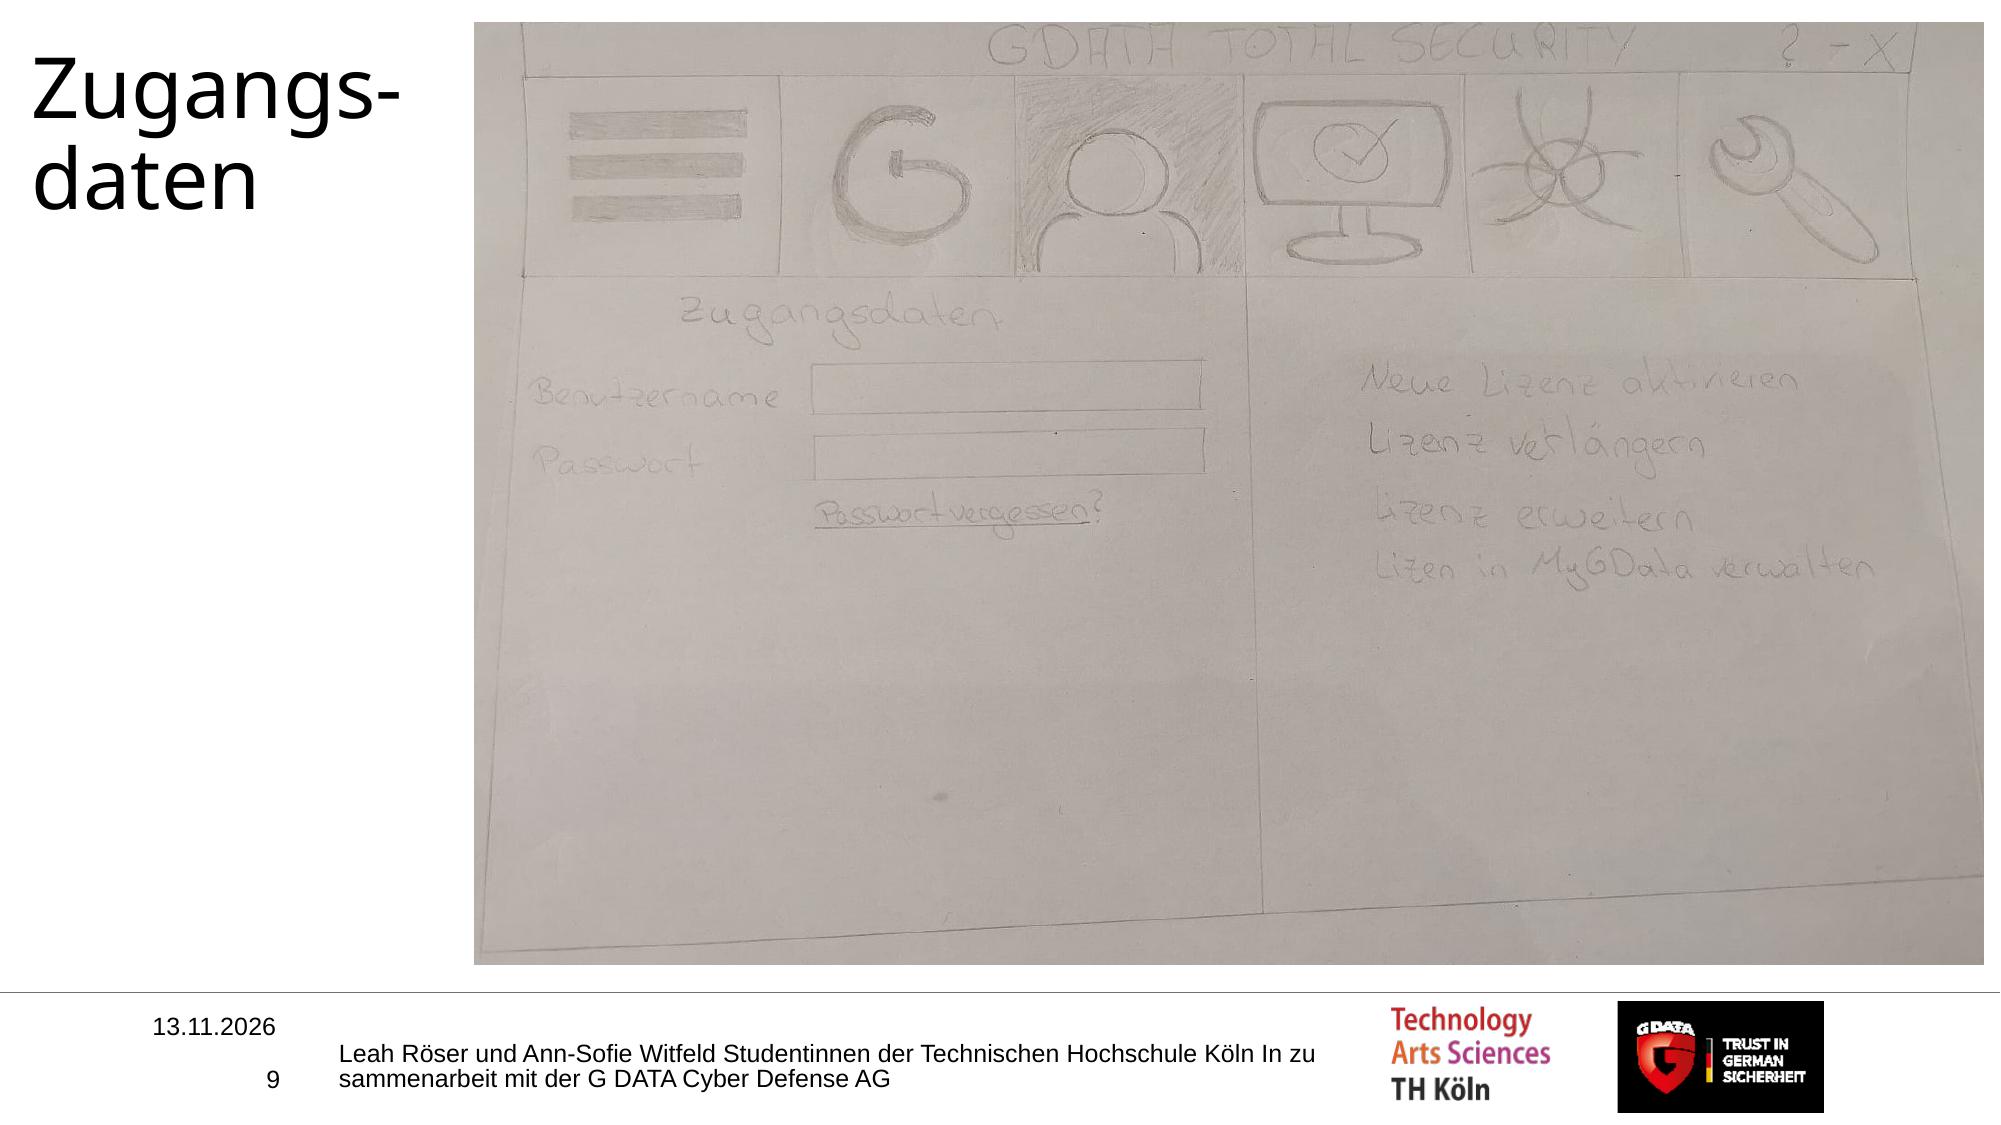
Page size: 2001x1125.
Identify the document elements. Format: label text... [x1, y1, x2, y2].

picture [1391, 1001, 1564, 1111]
footer Leah Röser und Ann-Sofie Witfeld Studentinnen der Technischen Hochschule Köln In zusammenarbeit mit der G DATA Cyber Defense AG [323, 1001, 1338, 1103]
slide_number 9 [137, 1054, 296, 1103]
title Zugangs- daten [16, 37, 474, 236]
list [474, 22, 1984, 965]
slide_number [137, 1001, 296, 1050]
